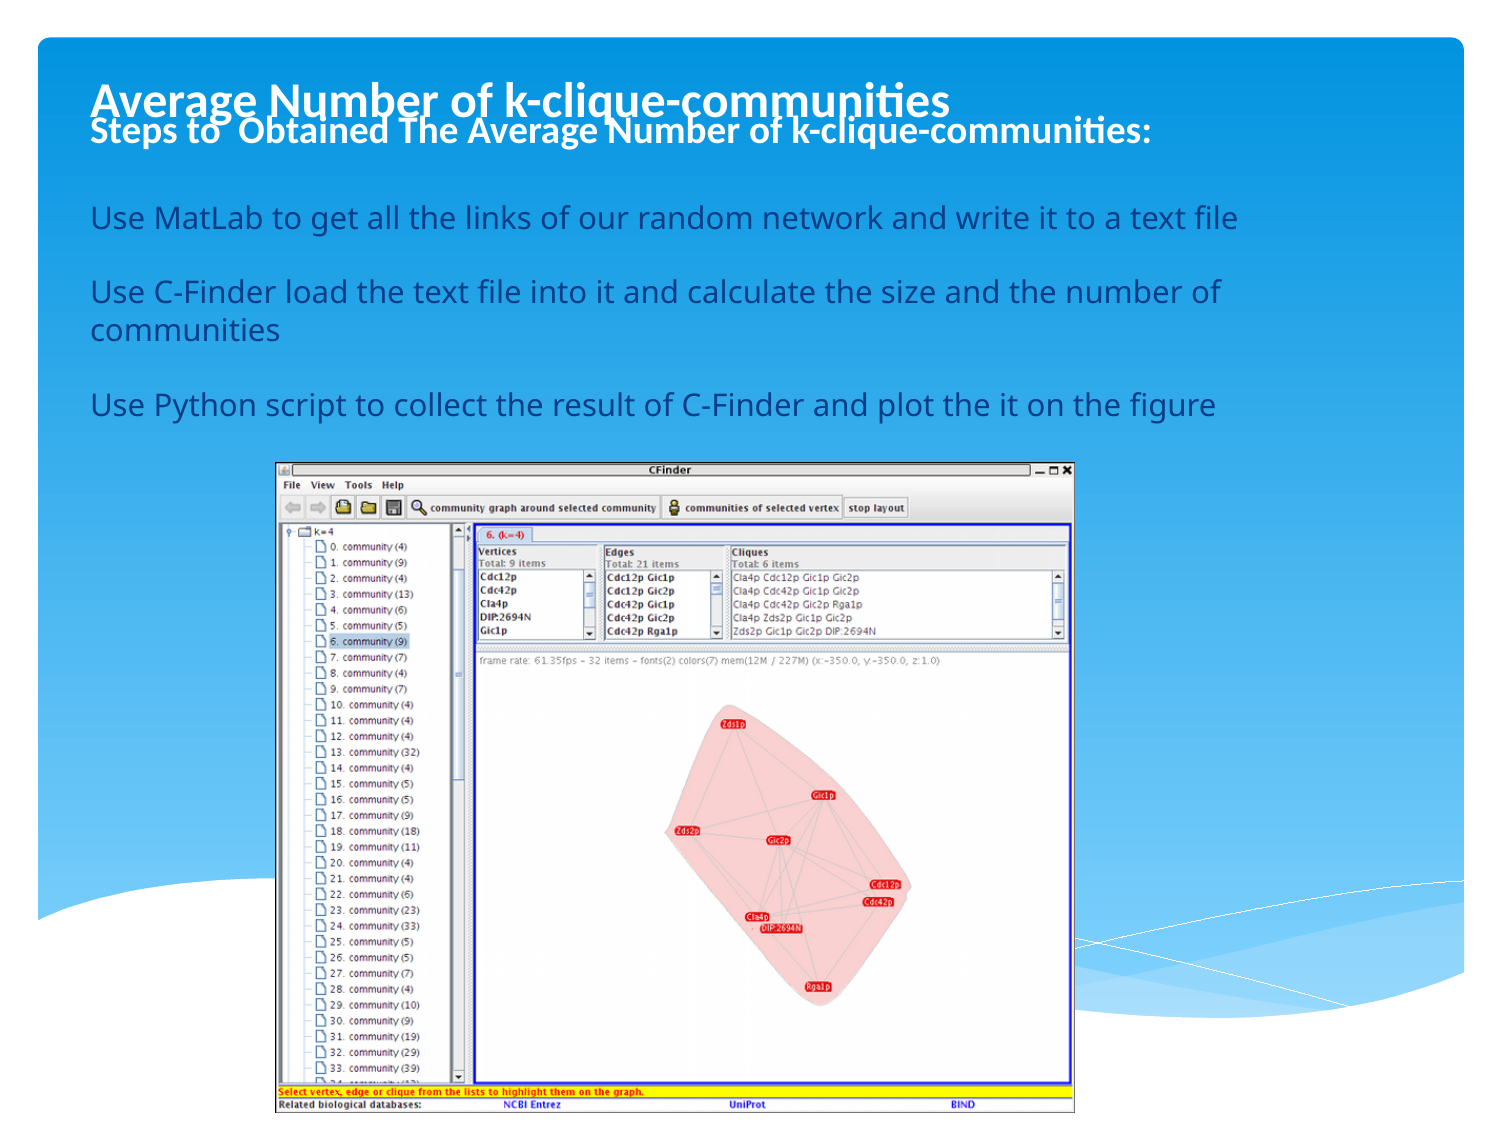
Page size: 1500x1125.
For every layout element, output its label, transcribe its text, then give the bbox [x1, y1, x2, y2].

picture [274, 462, 1076, 1113]
title Steps to Obtained The Average Number of k-clique-communities: Use MatLab to get all the links of our random network and write it to a text file Use C-Finder load the text file into it and calculate the size and the number of communities Use Python script to collect the result of C-Finder and plot the it on the figure [75, 145, 1257, 431]
text_box Average Number of k-clique-communities [74, 49, 1263, 145]
